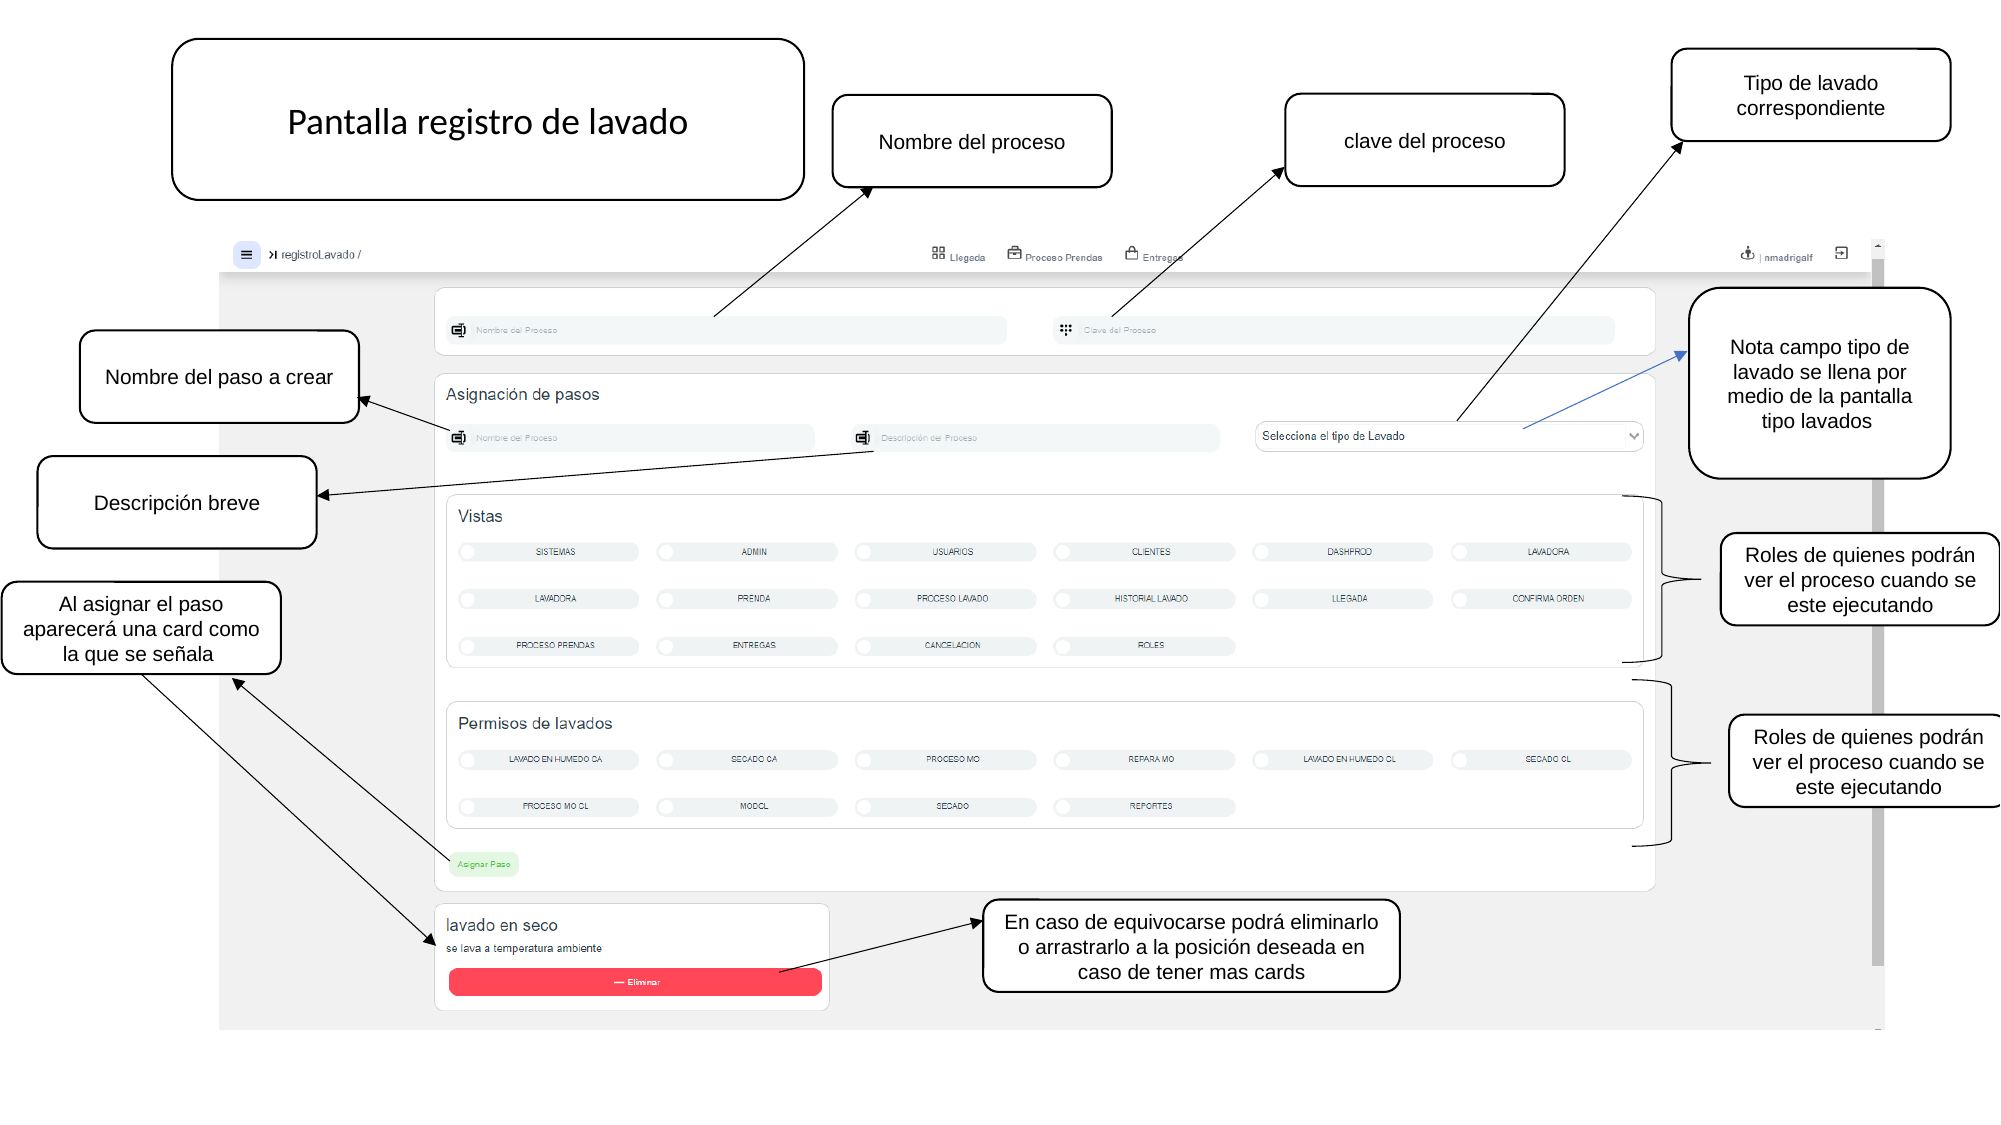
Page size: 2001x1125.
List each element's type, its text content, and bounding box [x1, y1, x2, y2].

text_box Pantalla registro de lavado [171, 37, 806, 201]
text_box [713, 186, 874, 317]
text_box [1456, 141, 1684, 421]
text_box clave del proceso [1284, 92, 1566, 188]
text_box Descripción breve [36, 455, 219, 550]
text_box Roles de quienes podrán ver el proceso cuando se este ejecutando [1885, 713, 2000, 809]
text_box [779, 920, 984, 973]
text_box Nombre del paso a crear [78, 329, 219, 424]
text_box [316, 451, 874, 496]
text_box Nota campo tipo de lavado se llena por medio de la pantalla tipo lavados [1885, 286, 1952, 480]
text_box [356, 397, 450, 431]
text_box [141, 674, 437, 946]
text_box Roles de quienes podrán ver el proceso cuando se este ejecutando [1885, 531, 2000, 627]
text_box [1522, 351, 1688, 429]
text_box Al asignar el paso aparecerá una card como la que se señala [0, 580, 219, 676]
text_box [1111, 166, 1285, 317]
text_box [437, 677, 450, 862]
text_box Nombre del proceso [831, 93, 1113, 189]
picture [219, 239, 1885, 1030]
text_box Tipo de lavado correspondiente [1670, 47, 1952, 143]
